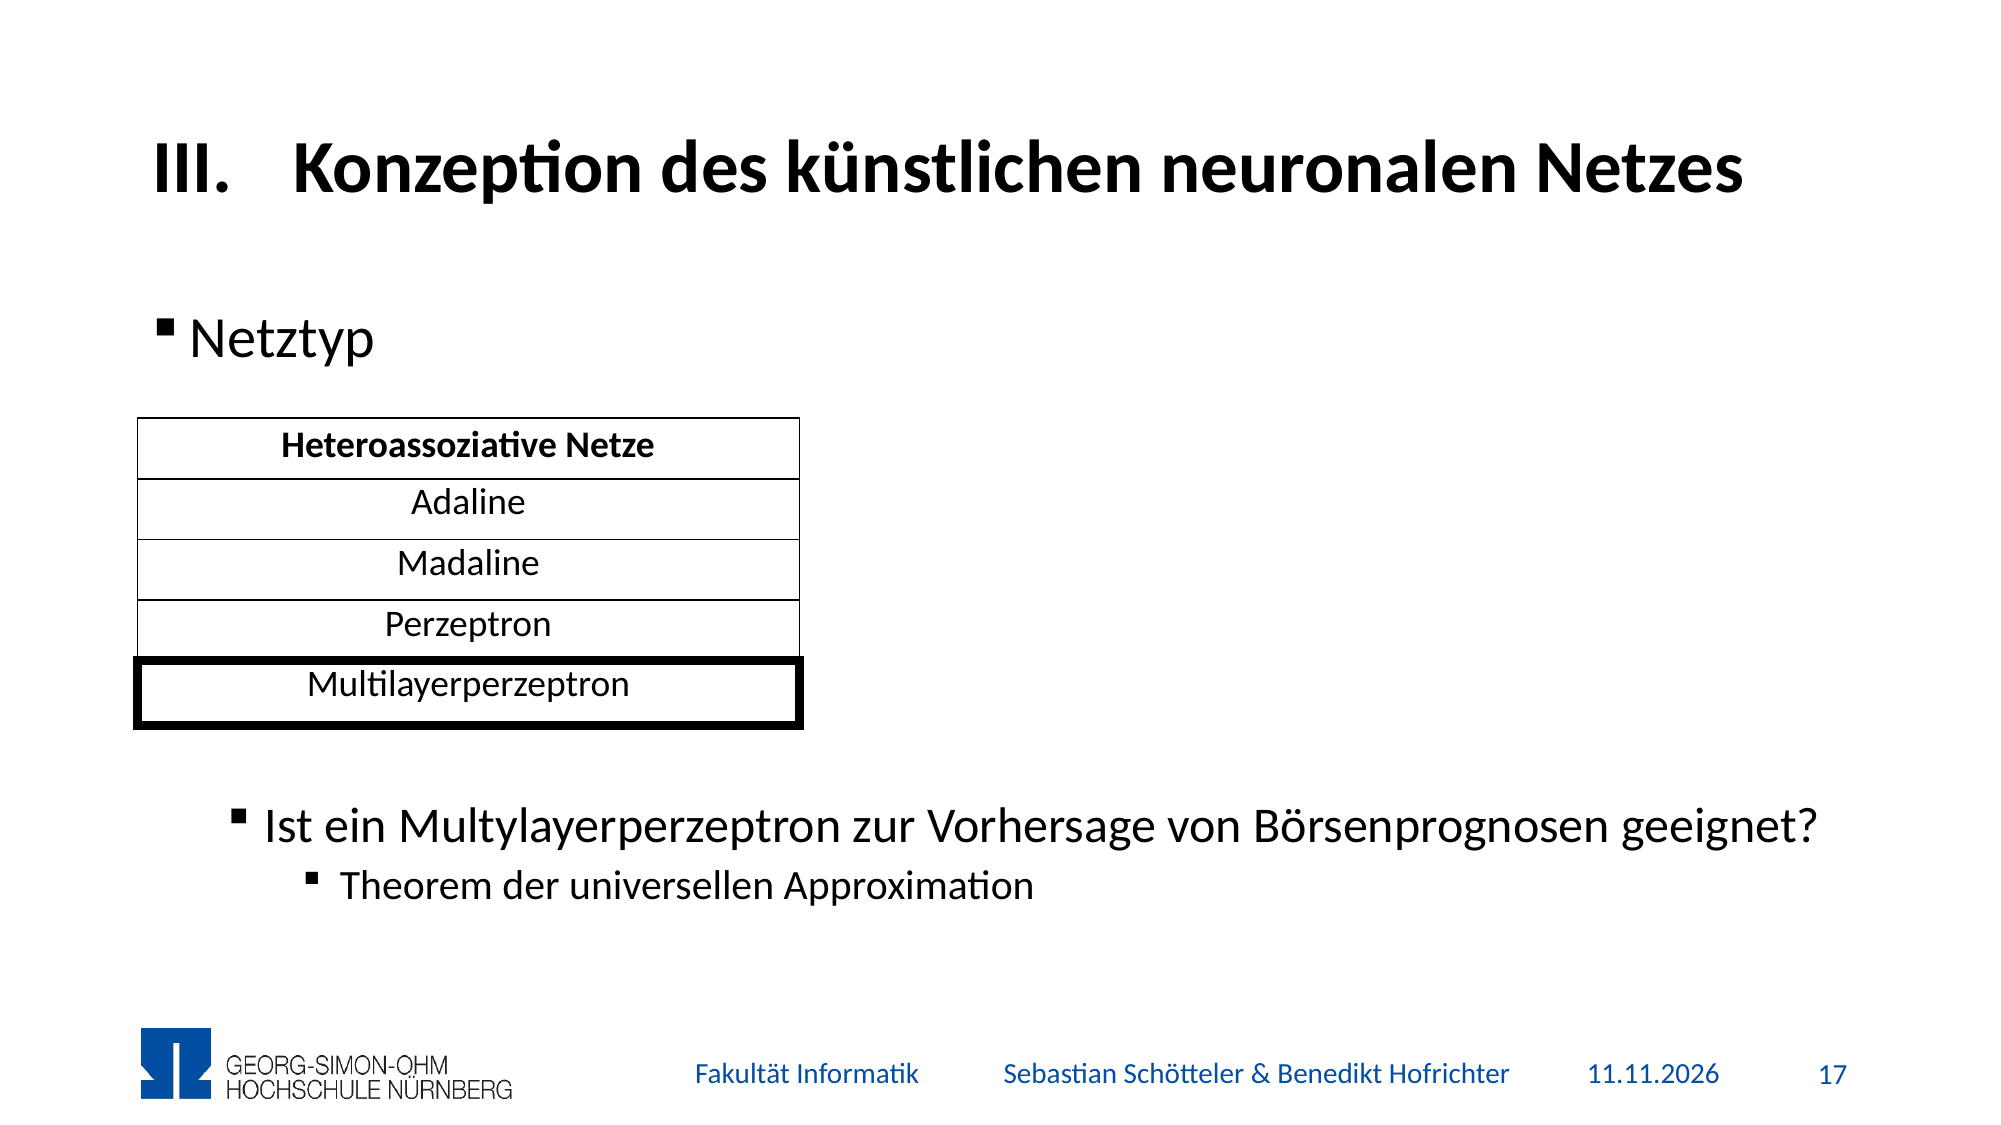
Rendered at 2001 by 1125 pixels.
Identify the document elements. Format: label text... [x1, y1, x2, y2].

picture [141, 1028, 512, 1100]
slide_number 16 [1779, 1042, 1863, 1103]
text_box [136, 659, 801, 726]
table_cell Perzeptron [138, 601, 799, 659]
footer Fakultät Informatik Sebastian Schötteler & Benedikt Hofrichter [677, 1042, 1529, 1103]
table_cell Adaline [138, 480, 799, 539]
title Konzeption des künstlichen neuronalen Netzes [137, 59, 1863, 278]
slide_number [1571, 1042, 1736, 1103]
list Netztyp Ist ein Multylayerperzeptron zur Vorhersage von Börsenprognosen geeignet? Theorem der universellen Approximation [137, 299, 1863, 1014]
table_cell Madaline [138, 540, 799, 599]
table_header Heteroassoziative Netze [138, 419, 799, 478]
